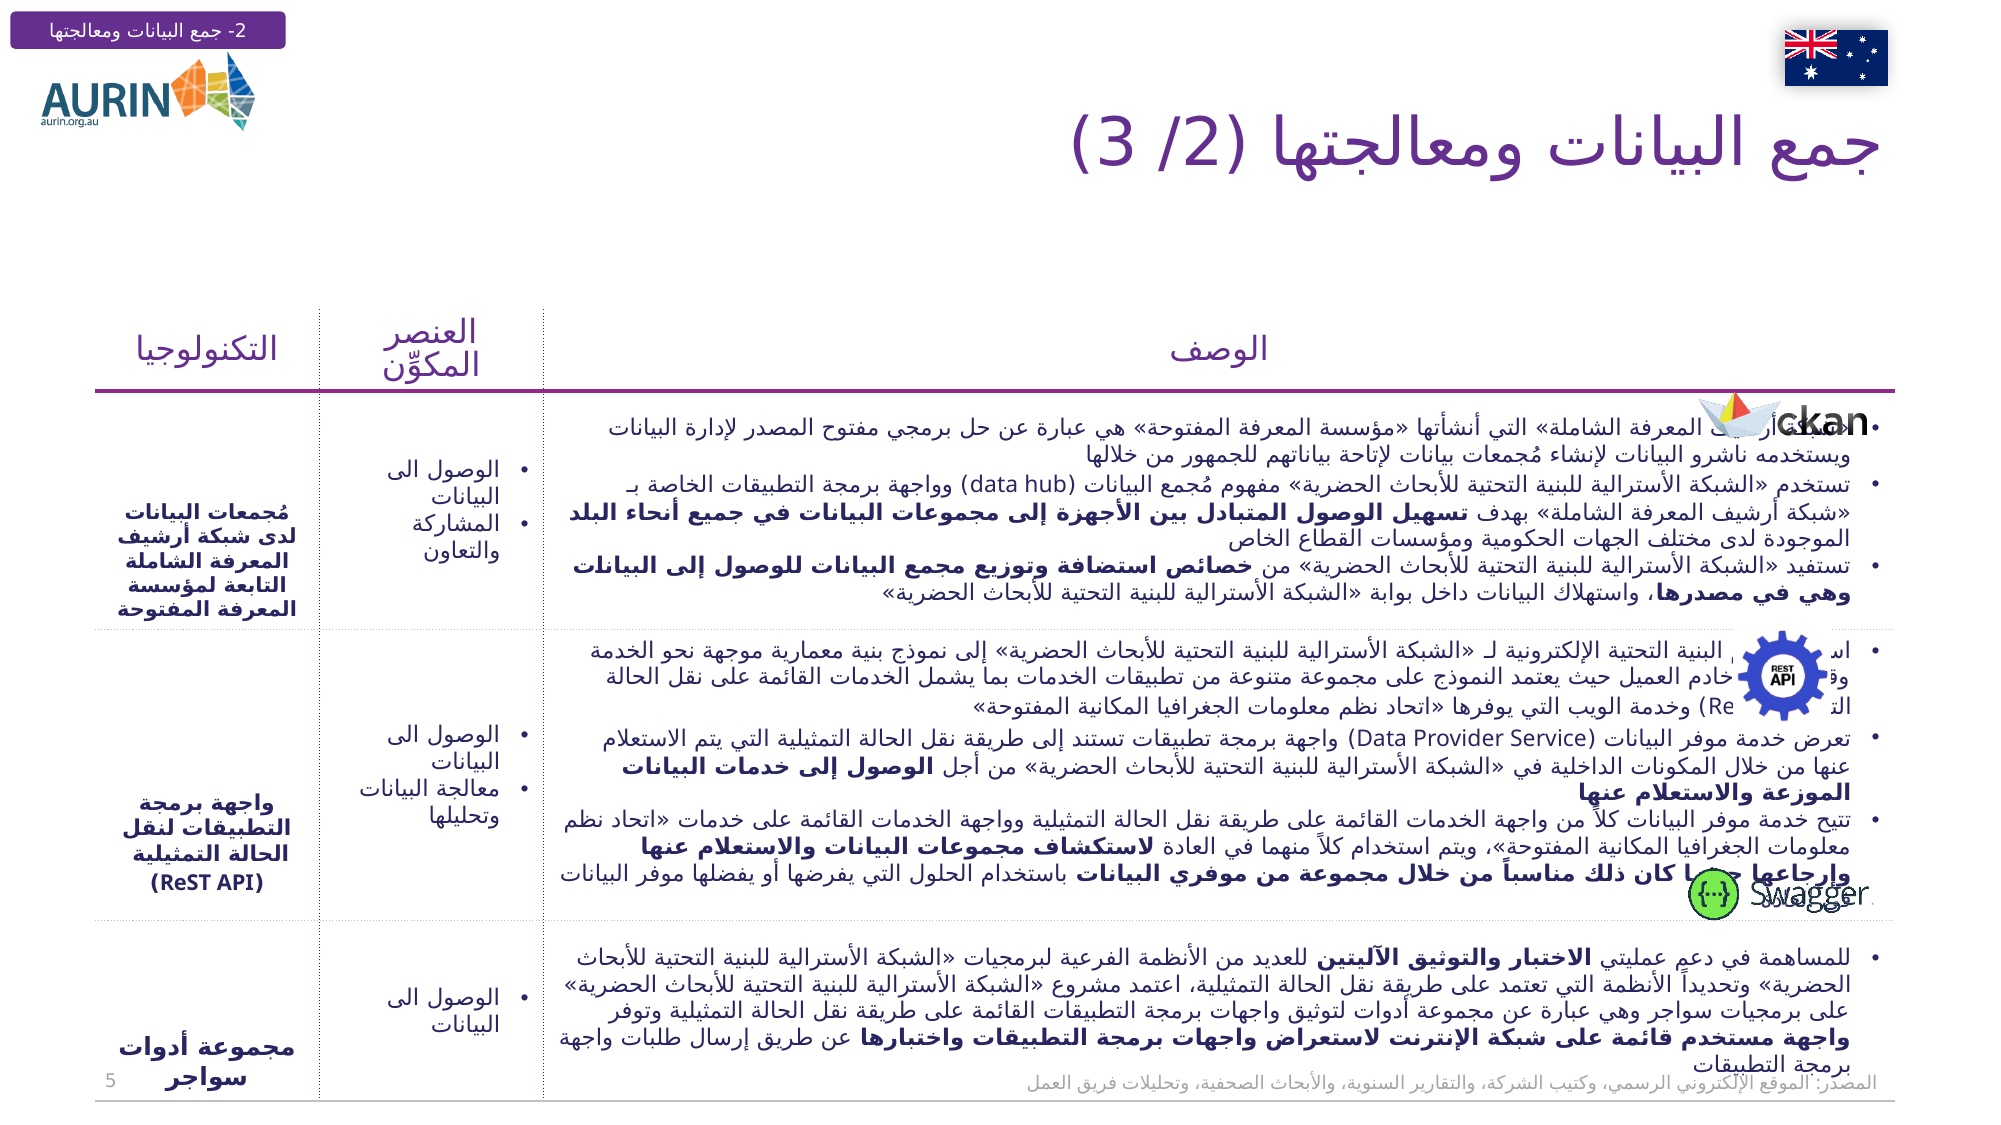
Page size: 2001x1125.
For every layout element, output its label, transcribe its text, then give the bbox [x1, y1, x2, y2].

picture [1733, 628, 1831, 724]
table_header العنصر المكوِّن [319, 311, 543, 389]
table_cell مُجمعات البيانات لدى شبكة أرشيف المعرفة الشاملة التابعة لمؤسسة المعرفة المفتوحة [95, 393, 319, 629]
table_header التكنولوجيا [95, 311, 319, 389]
table_cell الوصول الى البيانات [319, 921, 543, 1100]
table_cell واجهة برمجة التطبيقات لنقل الحالة التمثيلية (ReST API) [95, 629, 319, 921]
picture [1688, 867, 1876, 921]
title جمع البيانات ومعالجتها (2/ 3) [87, 91, 1900, 187]
table_cell الوصول الى البيانات المشاركة والتعاون [319, 393, 543, 629]
table_cell استند تصميم البنية التحتية الإلكترونية لـ «الشبكة الأسترالية للبنية التحتية للأبحاث الحضرية» إلى نموذج بنية معمارية موجهة نحو الخدمة وقائمة على خادم العميل حيث يعتمد النموذج على مجموعة متنوعة من تطبيقات الخدمات بما يشمل الخدمات القائمة على نقل الحالة التمثيلية (ReST) وخدمة الويب التي يوفرها «اتحاد نظم معلومات الجغرافيا المكانية المفتوحة» تعرض خدمة موفر البيانات (Data Provider Service) واجهة برمجة تطبيقات تستند إلى طريقة نقل الحالة التمثيلية التي يتم الاستعلام عنها من خلال المكونات الداخلية في «الشبكة الأسترالية للبنية التحتية للأبحاث الحضرية» من أجل الوصول إلى خدمات البيانات الموزعة والاستعلام عنها تتيح خدمة موفر البيانات كلاً من واجهة الخدمات القائمة على طريقة نقل الحالة التمثيلية وواجهة الخدمات القائمة على خدمات «اتحاد نظم معلومات الجغرافيا المكانية المفتوحة»، ويتم استخدام كلاً منهما في العادة لاستكشاف مجموعات البيانات والاستعلام عنها وإرجاعها حيثما كان ذلك مناسباً من خلال مجموعة من موفري البيانات باستخدام الحلول التي يفرضها أو يفضلها موفر البيانات في العادة [543, 629, 1895, 921]
slide_number 5 [64, 1057, 132, 1103]
picture [41, 46, 255, 137]
table_cell للمساهمة في دعم عمليتي الاختبار والتوثيق الآليتين للعديد من الأنظمة الفرعية لبرمجيات «الشبكة الأسترالية للبنية التحتية للأبحاث الحضرية» وتحديداً الأنظمة التي تعتمد على طريقة نقل الحالة التمثيلية، اعتمد مشروع «الشبكة الأسترالية للبنية التحتية للأبحاث الحضرية» على برمجيات سواجر وهي عبارة عن مجموعة أدوات لتوثيق واجهات برمجة التطبيقات القائمة على طريقة نقل الحالة التمثيلية وتوفر واجهة مستخدم قائمة على شبكة الإنترنت لاستعراض واجهات برمجة التطبيقات واختبارها عن طريق إرسال طلبات واجهة برمجة التطبيقات [543, 921, 1895, 1100]
text_box 2- جمع البيانات ومعالجتها [8, 9, 288, 51]
picture [1785, 30, 1889, 86]
table_header الوصف [543, 311, 1895, 389]
table_cell مجموعة أدوات سواجر [95, 921, 319, 1100]
table_cell «شبكة أرشيف المعرفة الشاملة» التي أنشأتها «مؤسسة المعرفة المفتوحة» هي عبارة عن حل برمجي مفتوح المصدر لإدارة البيانات ويستخدمه ناشرو البيانات لإنشاء مُجمعات بيانات لإتاحة بياناتهم للجمهور من خلالها تستخدم «الشبكة الأسترالية للبنية التحتية للأبحاث الحضرية» مفهوم مُجمع البيانات (data hub) وواجهة برمجة التطبيقات الخاصة بـ «شبكة أرشيف المعرفة الشاملة» بهدف تسهيل الوصول المتبادل بين الأجهزة إلى مجموعات البيانات في جميع أنحاء البلد الموجودة لدى مختلف الجهات الحكومية ومؤسسات القطاع الخاص تستفيد «الشبكة الأسترالية للبنية التحتية للأبحاث الحضرية» من خصائص استضافة وتوزيع مجمع البيانات للوصول إلى البيانات وهي في مصدرها، واستهلاك البيانات داخل بوابة «الشبكة الأسترالية للبنية التحتية للأبحاث الحضرية» [543, 393, 1895, 629]
picture [1697, 391, 1867, 439]
table_cell الوصول الى البيانات معالجة البيانات وتحليلها [319, 629, 543, 921]
